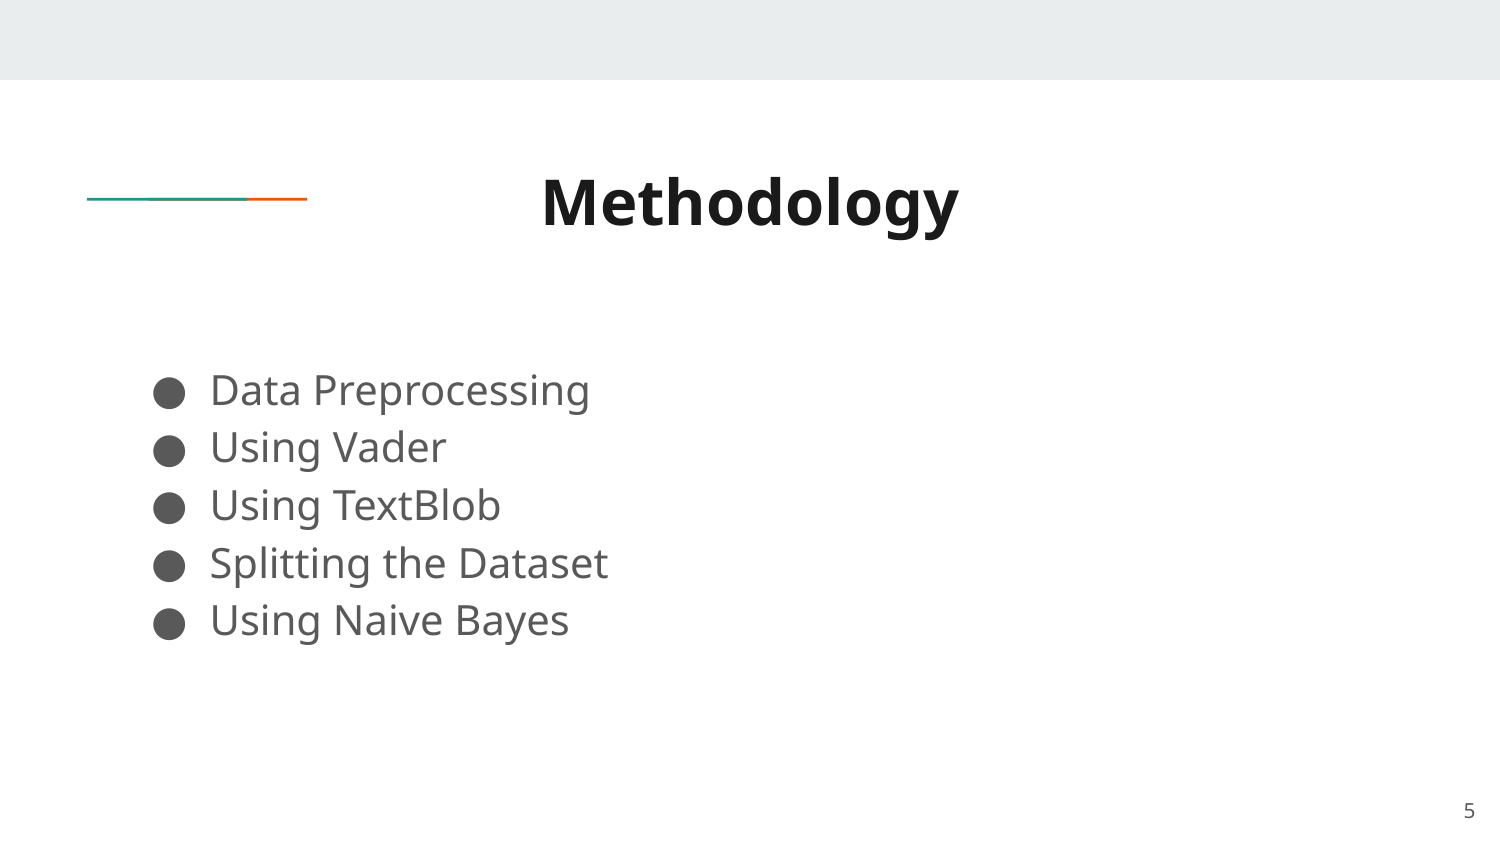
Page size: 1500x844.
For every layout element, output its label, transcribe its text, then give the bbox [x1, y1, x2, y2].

list Data Preprocessing Using Vader Using TextBlob Splitting the Dataset Using Naive Bayes [119, 341, 1381, 712]
slide_number 5 [1400, 779, 1491, 844]
title Methodology [119, 146, 1381, 235]
